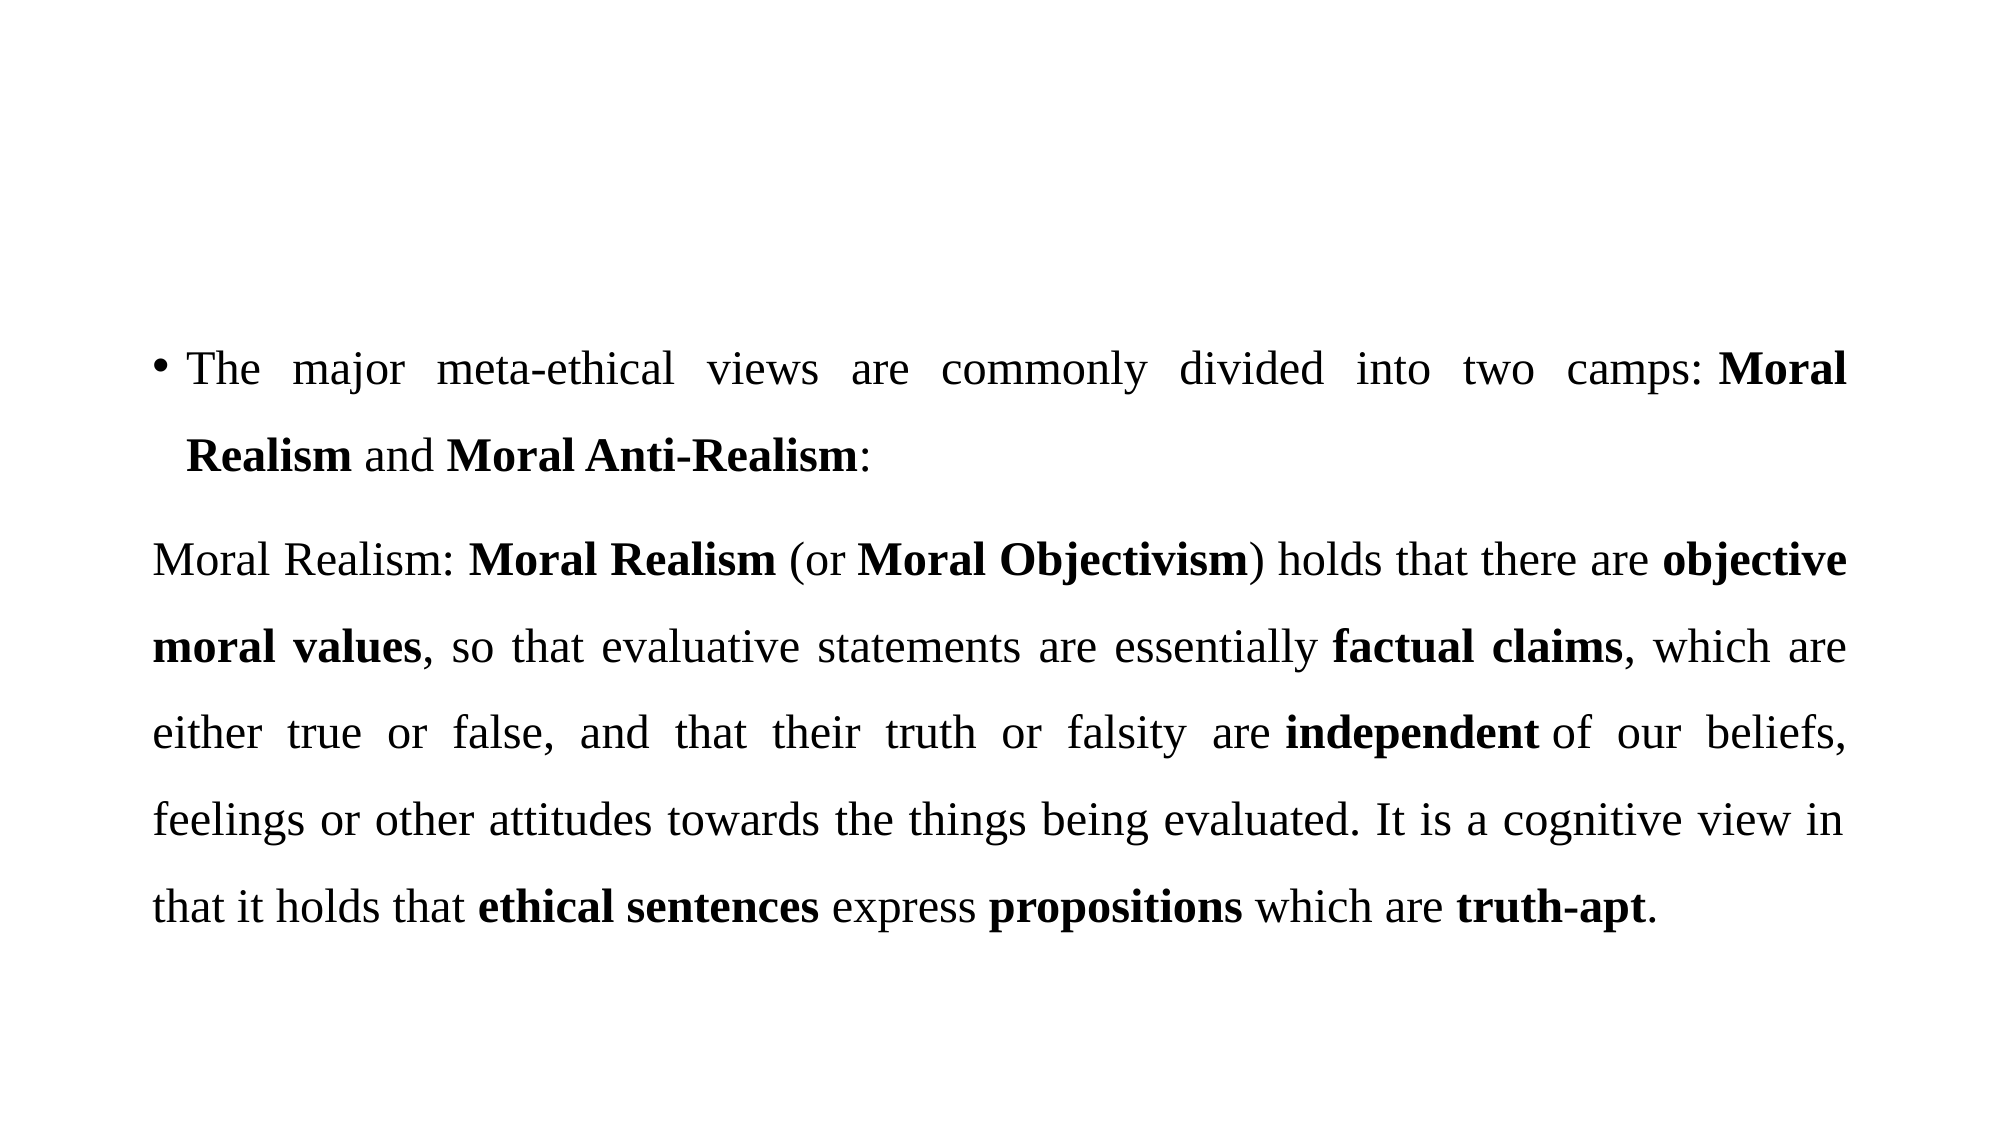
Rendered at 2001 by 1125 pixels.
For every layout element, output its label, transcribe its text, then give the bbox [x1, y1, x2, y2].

list The major meta-ethical views are commonly divided into two camps: Moral Realism and Moral Anti-Realism: Moral Realism: Moral Realism (or Moral Objectivism) holds that there are objective moral values, so that evaluative statements are essentially factual claims, which are either true or false, and that their truth or falsity are independent of our beliefs, feelings or other attitudes towards the things being evaluated. It is a cognitive view in that it holds that ethical sentences express propositions which are truth-apt. [137, 299, 1863, 1014]
